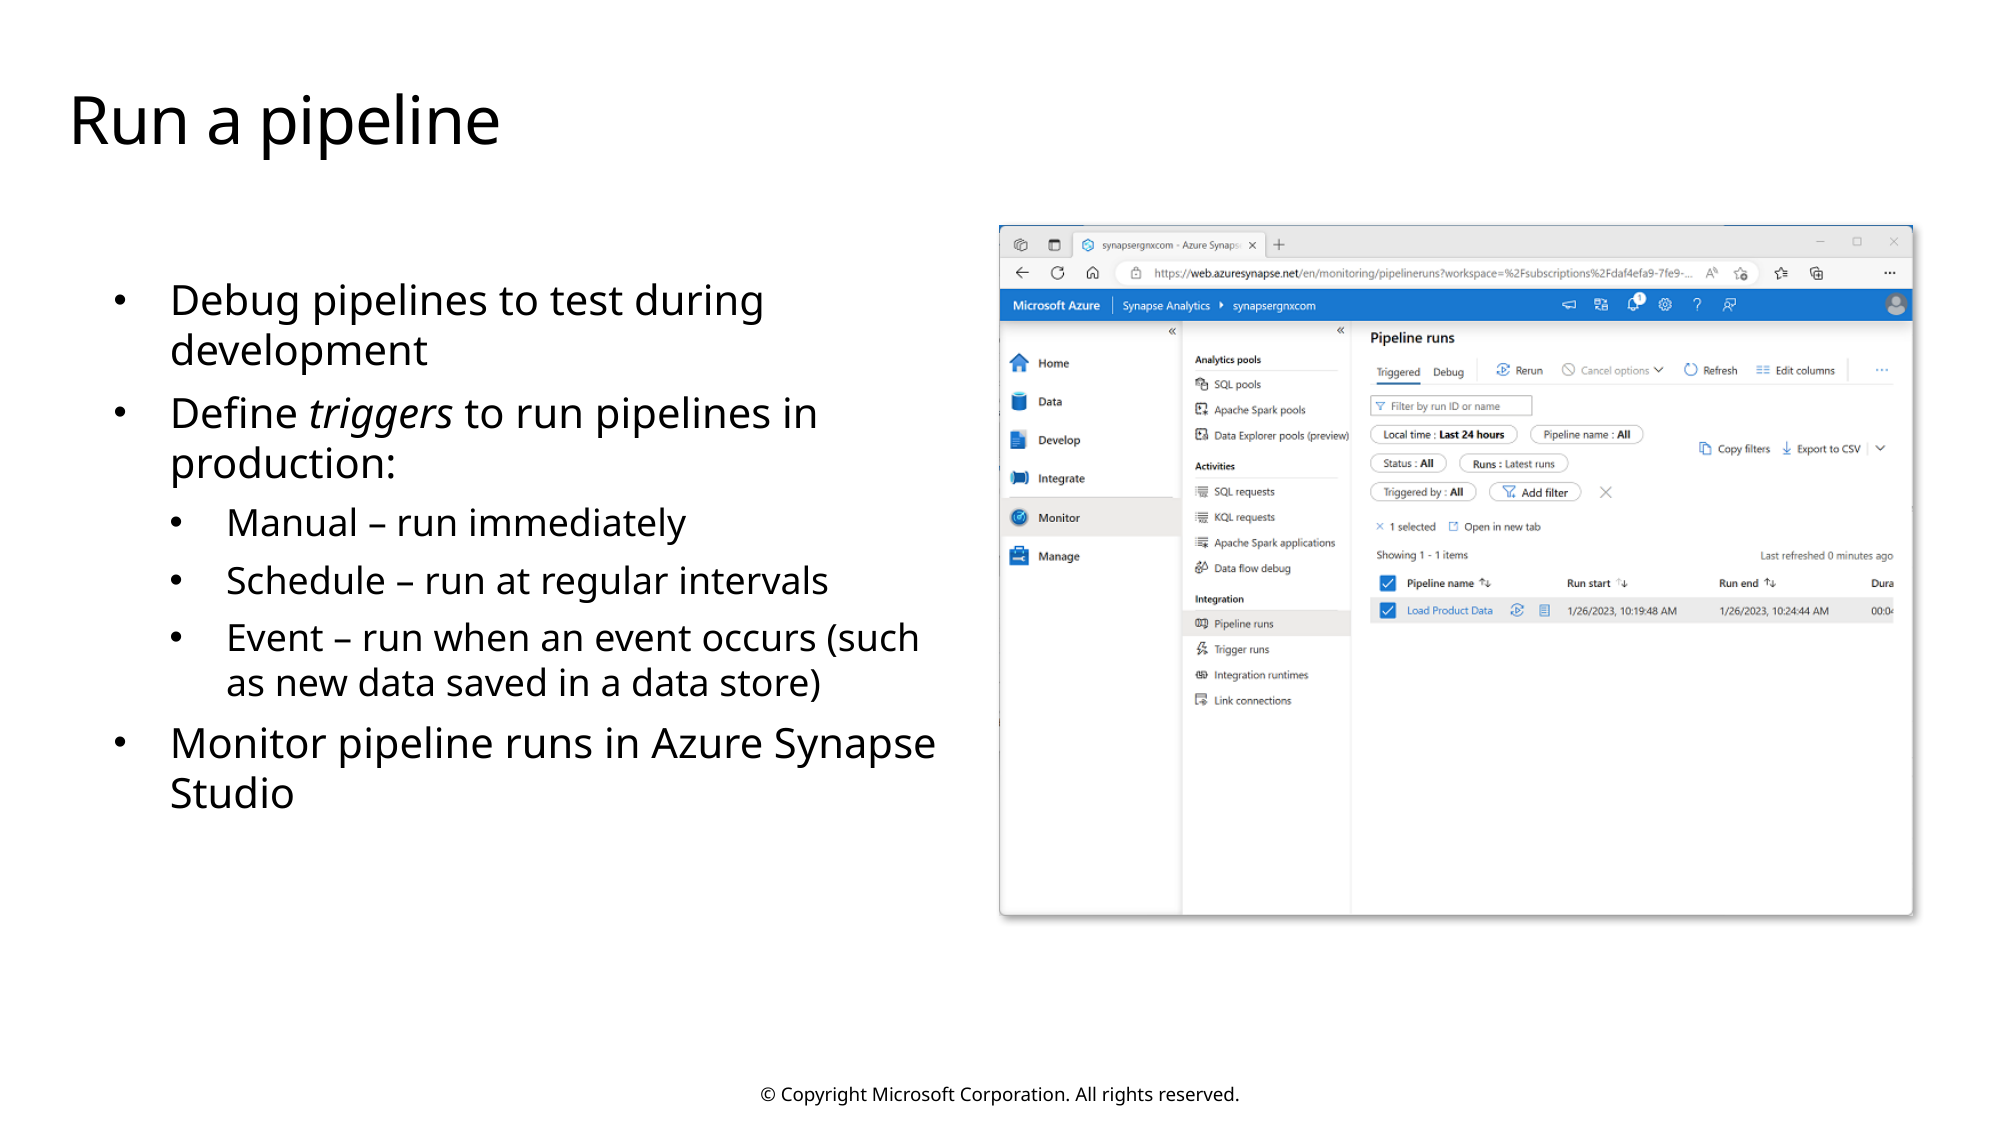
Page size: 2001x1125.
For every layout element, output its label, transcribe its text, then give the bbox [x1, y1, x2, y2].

title Run a pipeline [68, 72, 1930, 184]
list Debug pipelines to test during development Define triggers to run pipelines in production: Manual – run immediately Schedule – run at regular intervals Event – run when an event occurs (such as new data saved in a data store) Monitor pipeline runs in Azure Synapse Studio [113, 266, 972, 679]
picture [999, 225, 1914, 917]
